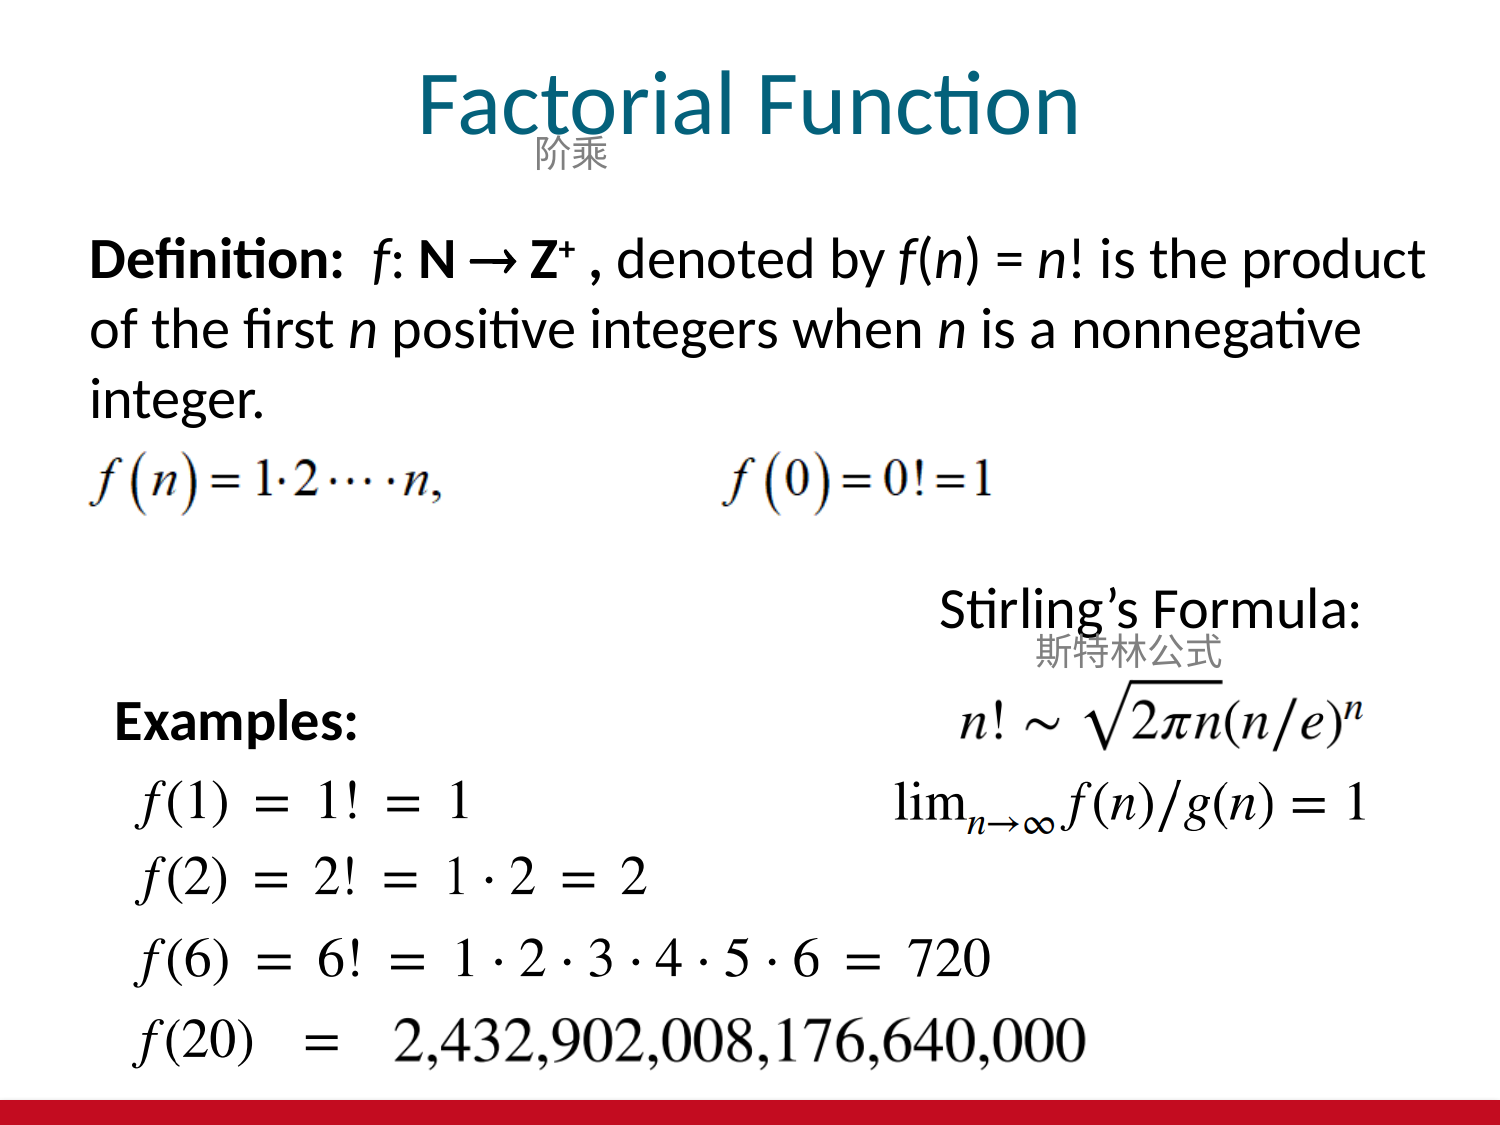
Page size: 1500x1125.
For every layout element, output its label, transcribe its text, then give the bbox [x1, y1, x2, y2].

picture [128, 1009, 362, 1074]
list Definition: f: N  Z+ , denoted by f(n) = n! is the product of the first n positive integers when n is a nonnegative integer. [75, 212, 1450, 439]
title Factorial Function [0, 0, 1500, 195]
text_box 斯特林公式 [1020, 620, 1238, 668]
picture [128, 929, 992, 993]
picture [128, 849, 649, 914]
picture [954, 669, 1369, 764]
list Stirling’s Formula: [924, 562, 1450, 650]
picture [127, 769, 471, 834]
picture [889, 774, 1369, 838]
list Examples: [99, 675, 413, 763]
picture [74, 439, 1001, 528]
picture [388, 1009, 1090, 1074]
text_box 阶乘 [519, 122, 625, 182]
